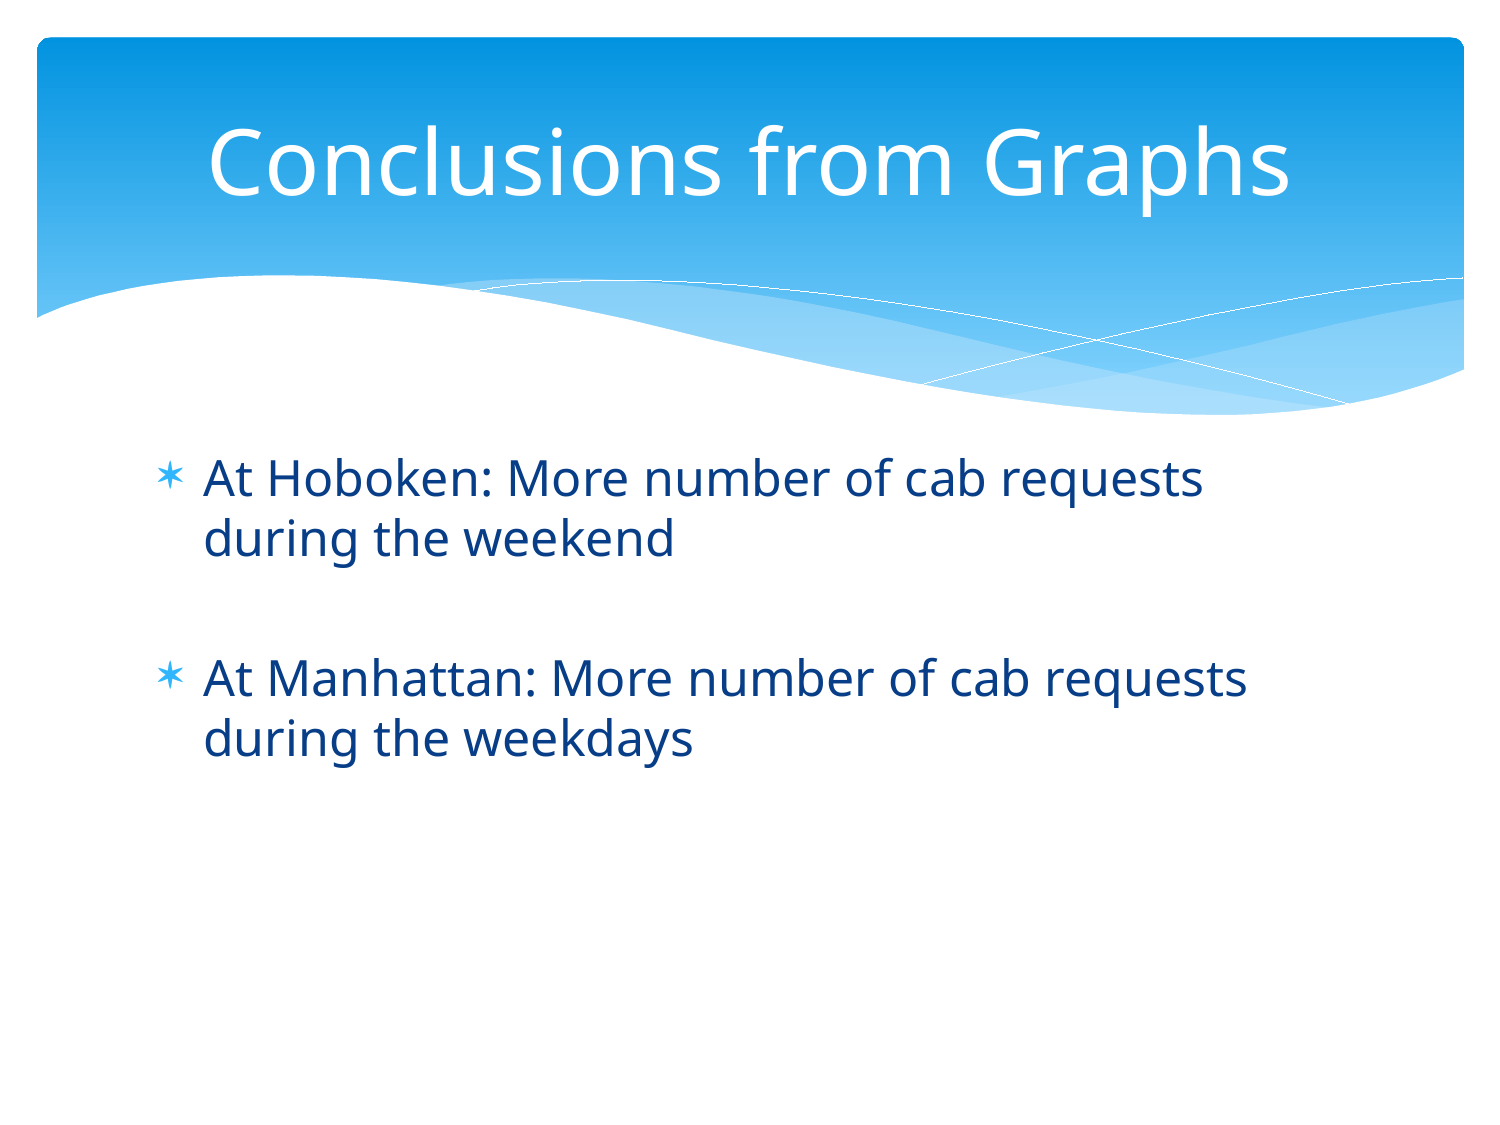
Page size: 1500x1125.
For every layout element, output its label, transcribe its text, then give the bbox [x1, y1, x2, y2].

list At Hoboken: More number of cab requests during the weekend At Manhattan: More number of cab requests during the weekdays [143, 438, 1359, 1005]
title Conclusions from Graphs [75, 55, 1425, 261]
